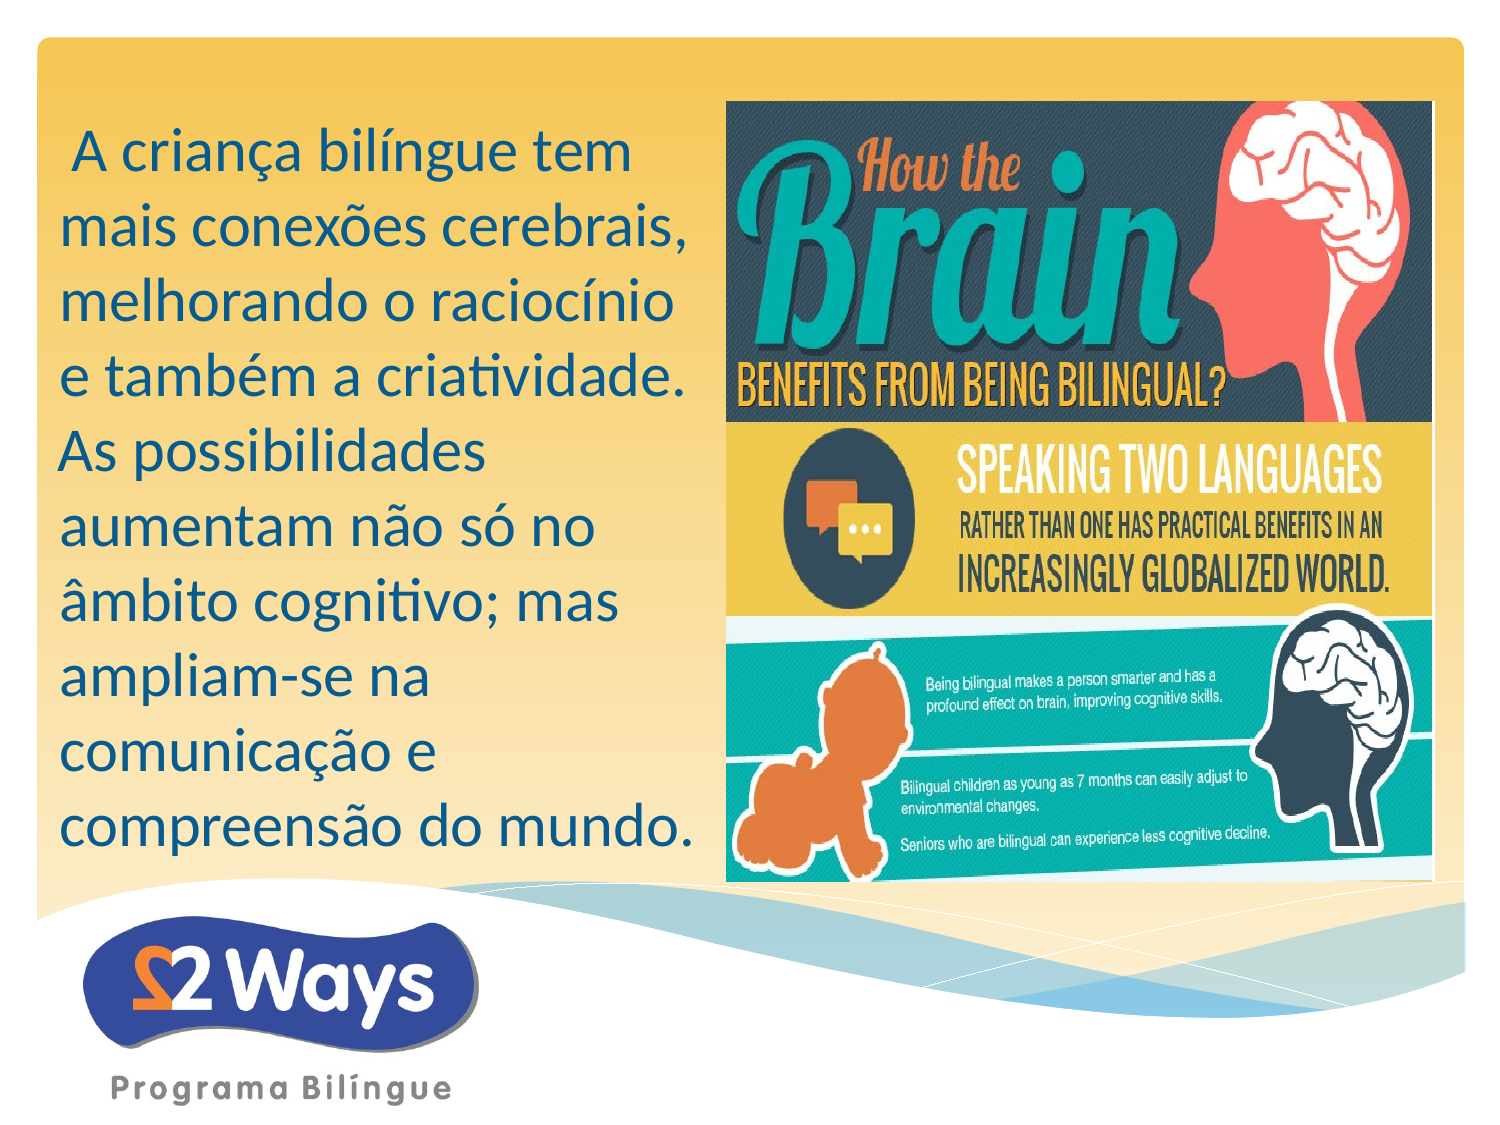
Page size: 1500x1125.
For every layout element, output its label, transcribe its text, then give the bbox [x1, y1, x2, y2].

text_box A criança bilíngue tem mais conexões cerebrais, melhorando o raciocínio e também a criatividade. As possibilidades aumentam não só no âmbito cognitivo; mas ampliam-se na comunicação e compreensão do mundo. [0, 101, 715, 941]
picture [726, 101, 1436, 882]
picture [83, 916, 480, 1107]
